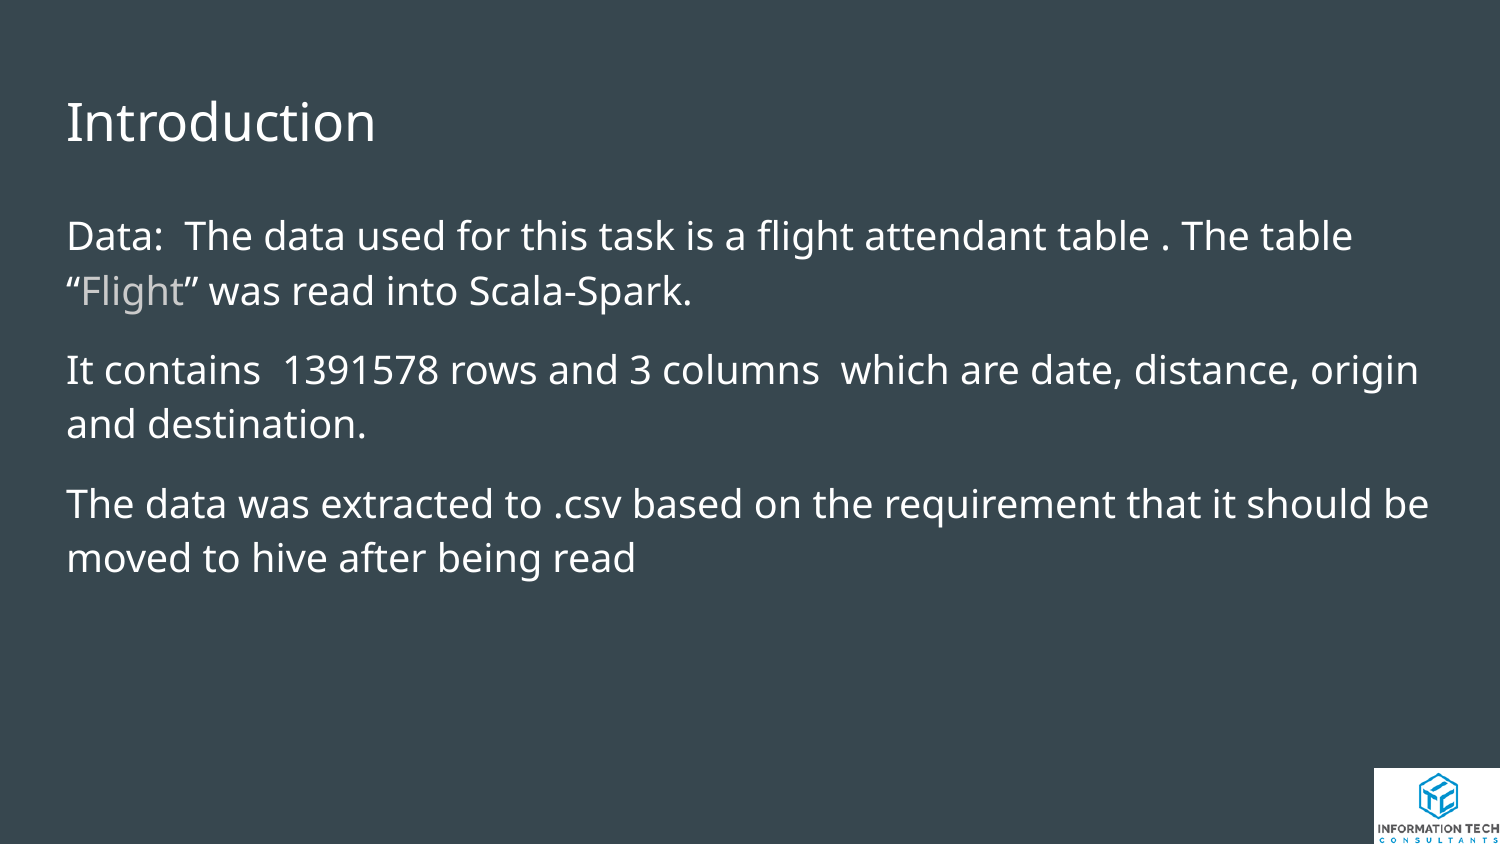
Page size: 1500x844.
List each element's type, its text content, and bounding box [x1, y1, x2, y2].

list Data: The data used for this task is a flight attendant table . The table “Flight” was read into Scala-Spark. It contains 1391578 rows and 3 columns which are date, distance, origin and destination. The data was extracted to .csv based on the requirement that it should be moved to hive after being read [51, 189, 1449, 750]
title Introduction [51, 72, 1449, 167]
picture [1373, 768, 1500, 844]
